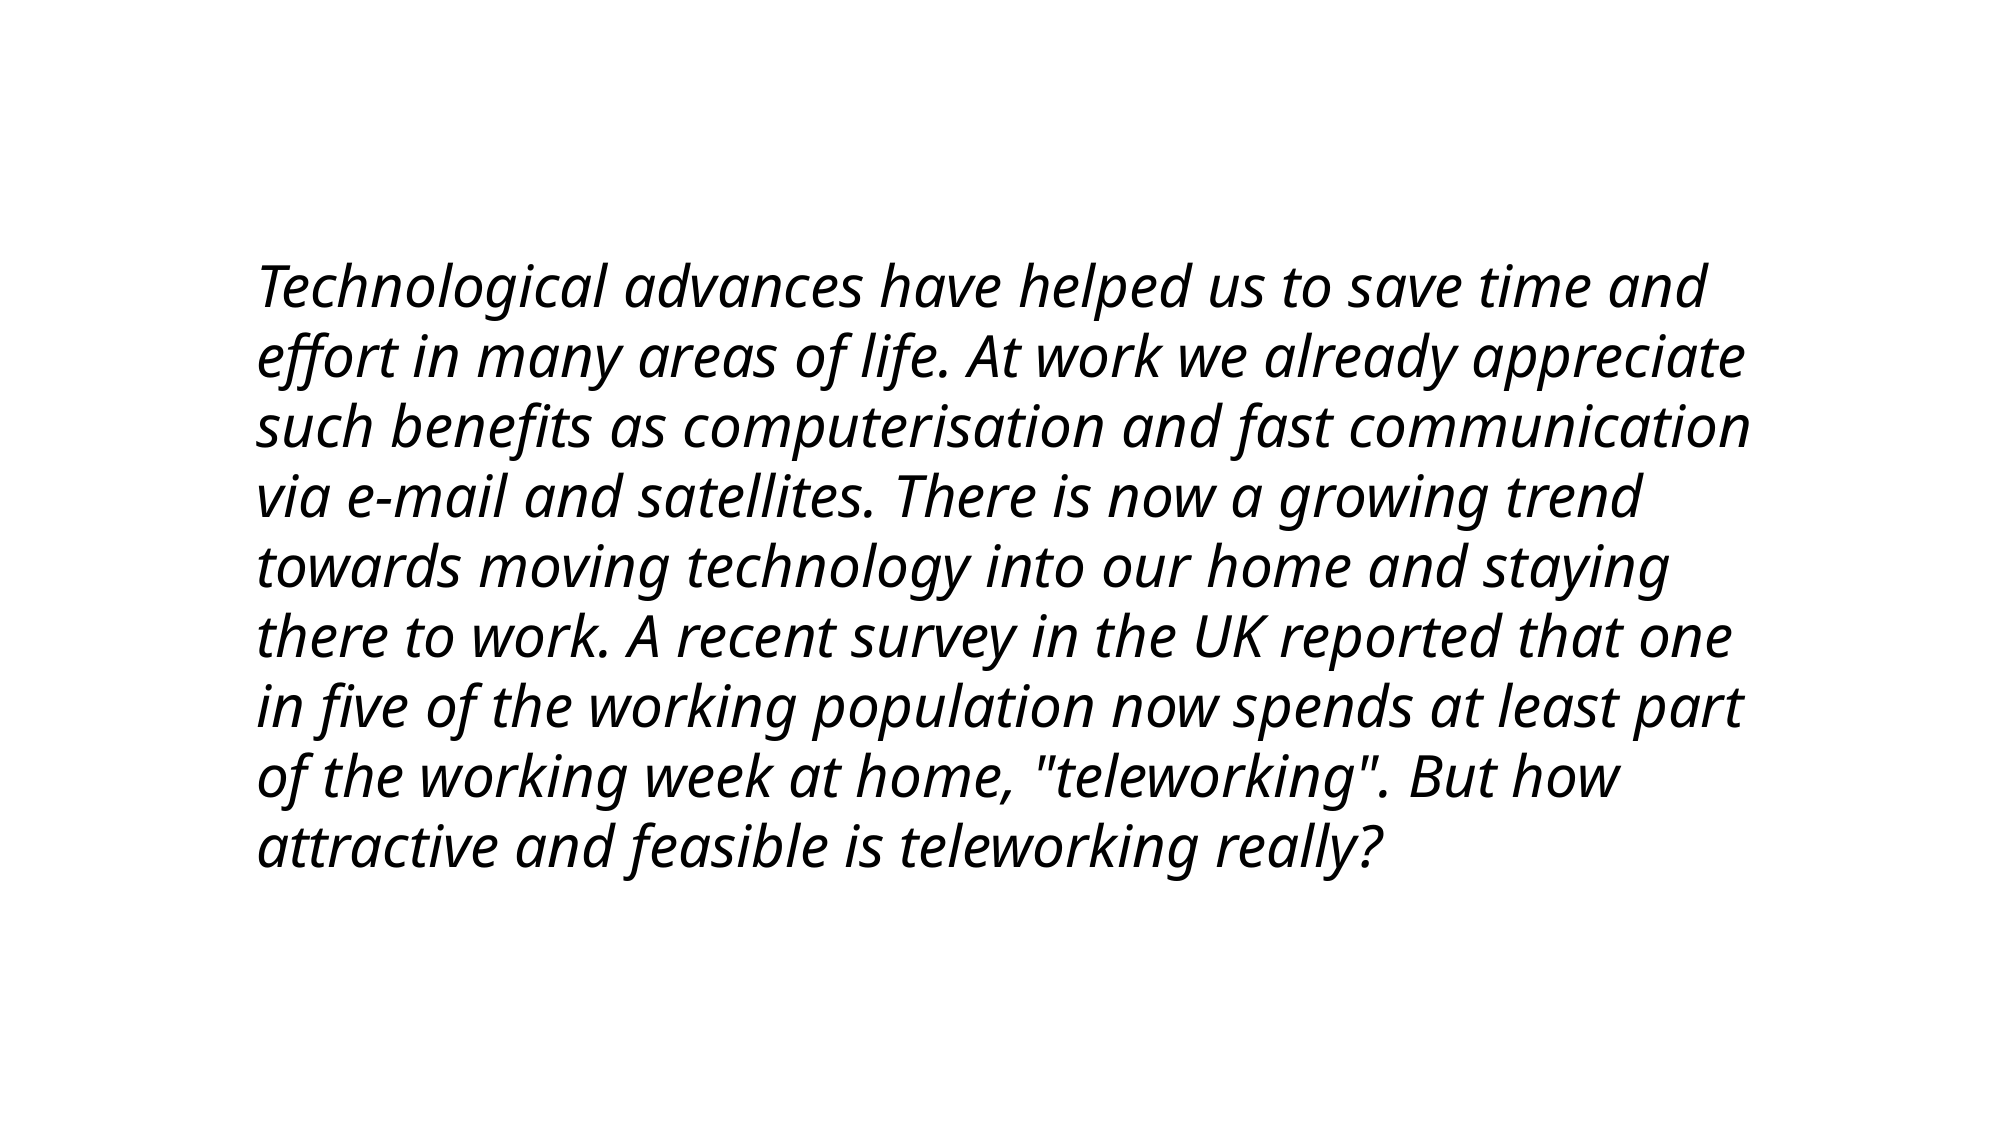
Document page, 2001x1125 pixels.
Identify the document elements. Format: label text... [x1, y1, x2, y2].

text_box Technological advances have helped us to save time and effort in many areas of life. At work we already appreciate such benefits as computerisation and fast communication via e-mail and satellites. There is now a growing trend towards moving technology into our home and staying there to work. A recent survey in the UK reported that one in five of the working population now spends at least part of the working week at home, "teleworking". But how attractive and feasible is teleworking really? [241, 241, 1808, 887]
